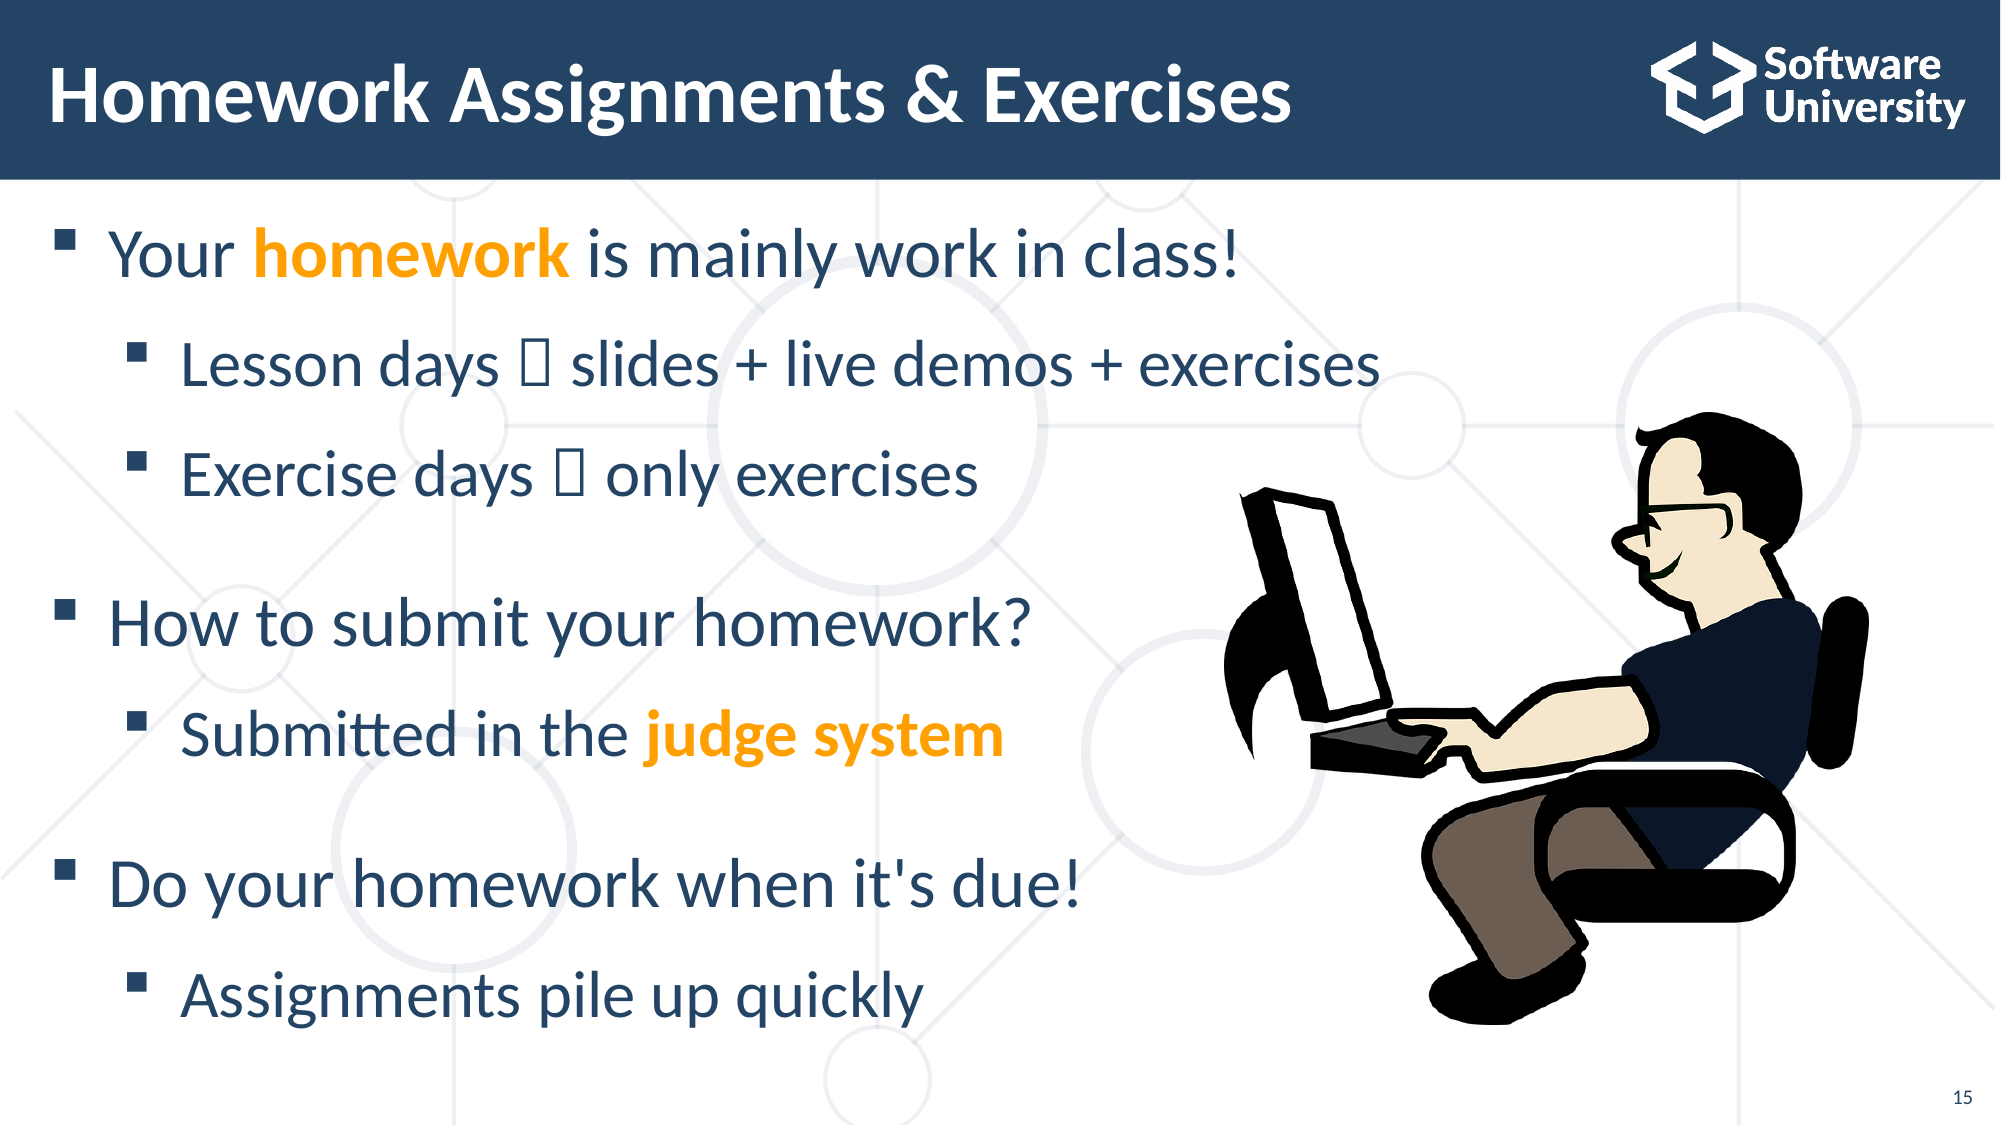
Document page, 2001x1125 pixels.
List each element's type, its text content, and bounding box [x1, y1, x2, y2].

list Your homework is mainly work in class! Lesson days  slides + live demos + exercises Exercise days  only exercises How to submit your homework? Submitted in the judge system Do your homework when it's due! Assignments pile up quickly [31, 196, 1970, 1104]
title Homework Assignments & Exercises [31, 16, 1625, 162]
slide_number 15 [1927, 1067, 1989, 1117]
picture [1651, 41, 1966, 134]
picture [1224, 412, 1870, 1026]
